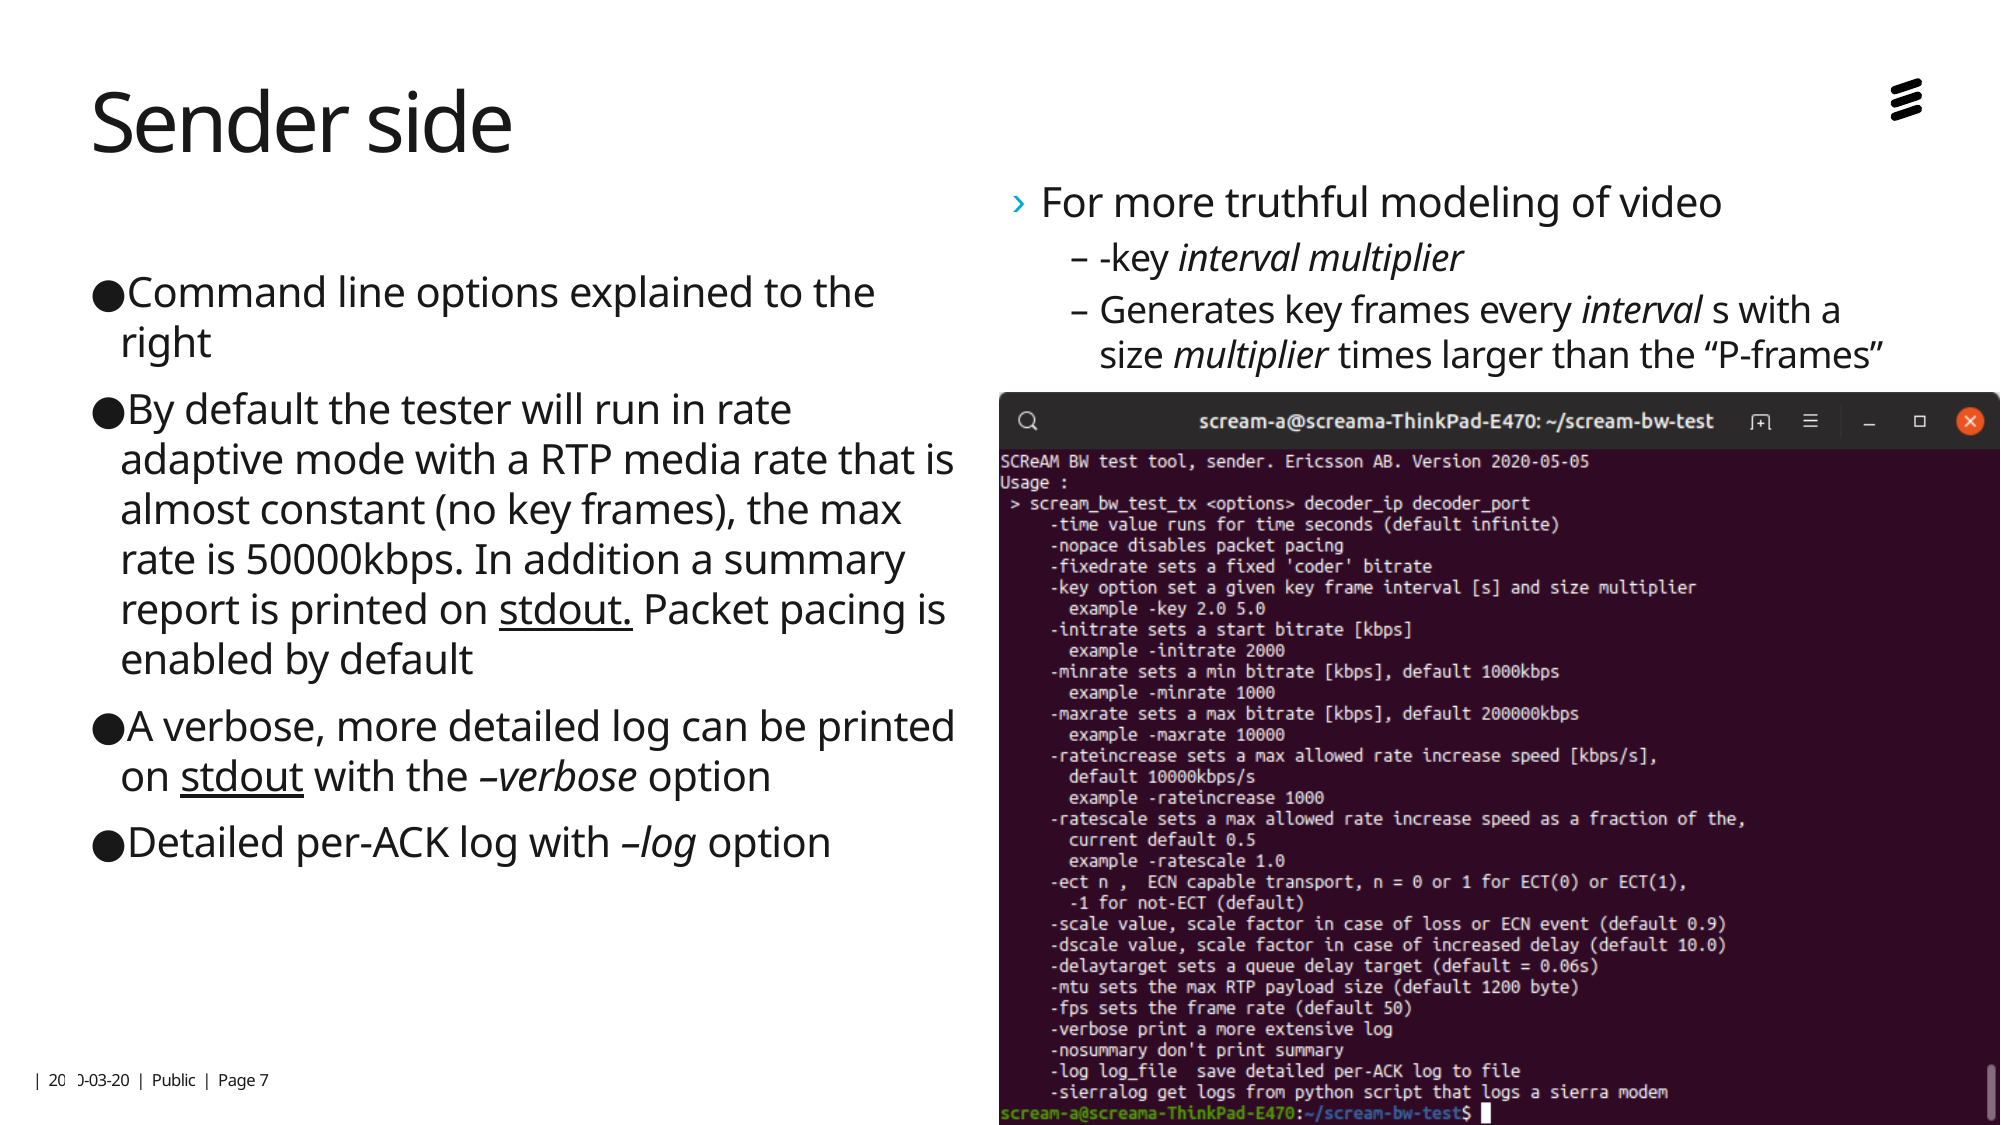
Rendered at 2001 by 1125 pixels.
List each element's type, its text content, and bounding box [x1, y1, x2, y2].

text_box Sender side [78, 78, 1449, 256]
picture [999, 392, 2000, 1125]
list Command line options explained to the right By default the tester will run in rate adaptive mode with a RTP media rate that is almost constant (no key frames), the max rate is 50000kbps. In addition a summary report is printed on stdout. Packet pacing is enabled by default A verbose, more detailed log can be printed on stdout with the –verbose option Detailed per-ACK log with –log option [78, 260, 977, 981]
text_box For more truthful modeling of video -key interval multiplier Generates key frames every interval s with a size multiplier times larger than the “P-frames” [999, 176, 1898, 391]
